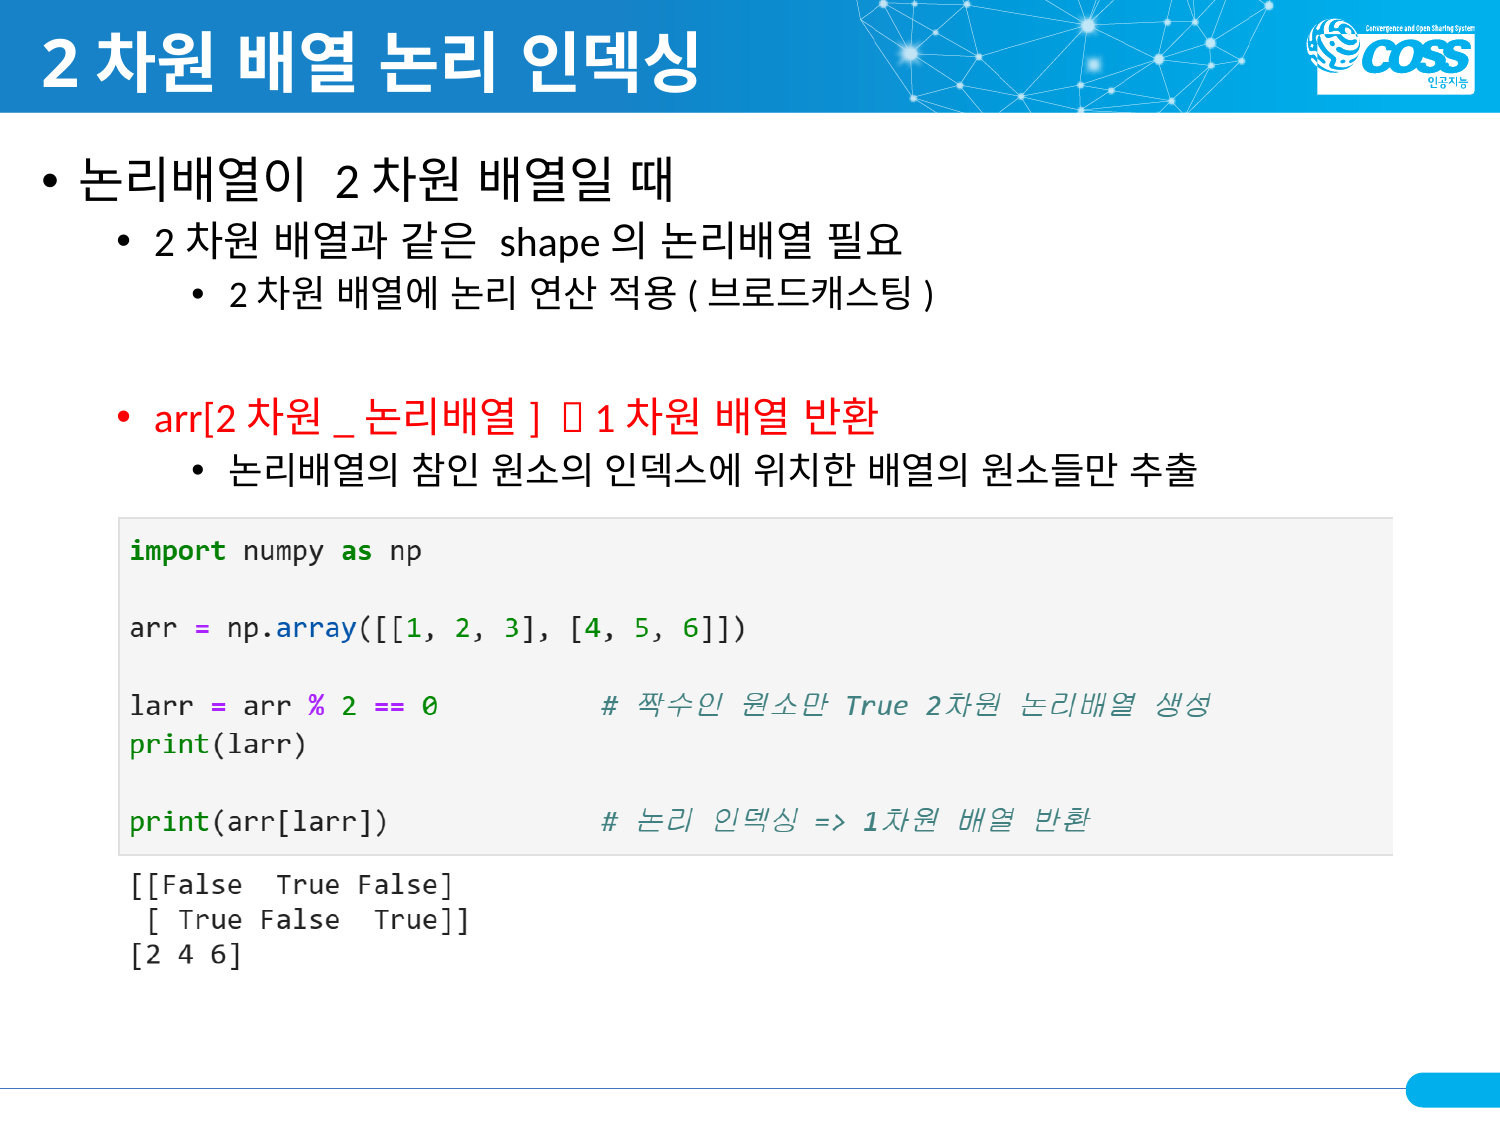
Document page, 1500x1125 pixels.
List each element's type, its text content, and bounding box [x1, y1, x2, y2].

picture [0, 0, 732, 113]
picture [1265, 0, 1273, 10]
picture [107, 509, 1393, 977]
list 논리배열이 2차원 배열일 때 2차원 배열과 같은 shape의 논리배열 필요 2차원 배열에 논리 연산 적용(브로드캐스팅) arr[2차원_논리배열]  1차원 배열 반환 논리배열의 참인 원소의 인덱스에 위치한 배열의 원소들만 추출 [26, 148, 1475, 1049]
title 2차원 배열 논리 인덱싱 [26, 16, 1307, 117]
picture [879, 0, 888, 9]
picture [964, 0, 971, 7]
